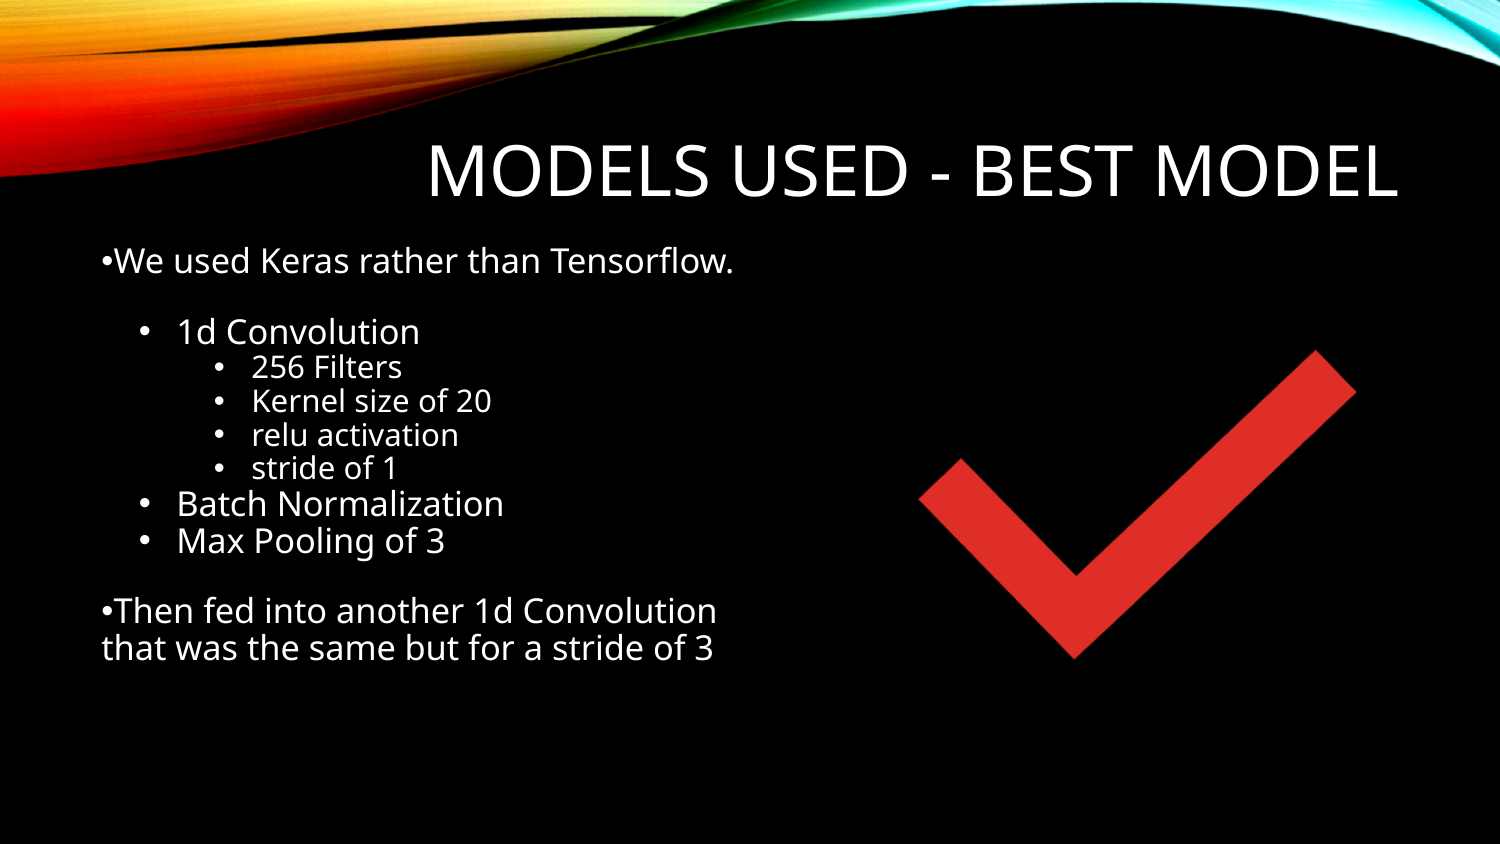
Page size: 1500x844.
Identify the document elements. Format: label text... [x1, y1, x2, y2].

list We used Keras rather than Tensorflow. 1d Convolution 256 Filters Kernel size of 20 relu activation stride of 1 Batch Normalization Max Pooling of 3 Then fed into another 1d Convolution that was the same but for a stride of 3 [86, 236, 803, 732]
picture [0, 0, 1500, 178]
title MODELS USED - BEST MODEL [356, 186, 1416, 254]
picture [913, 279, 1362, 728]
